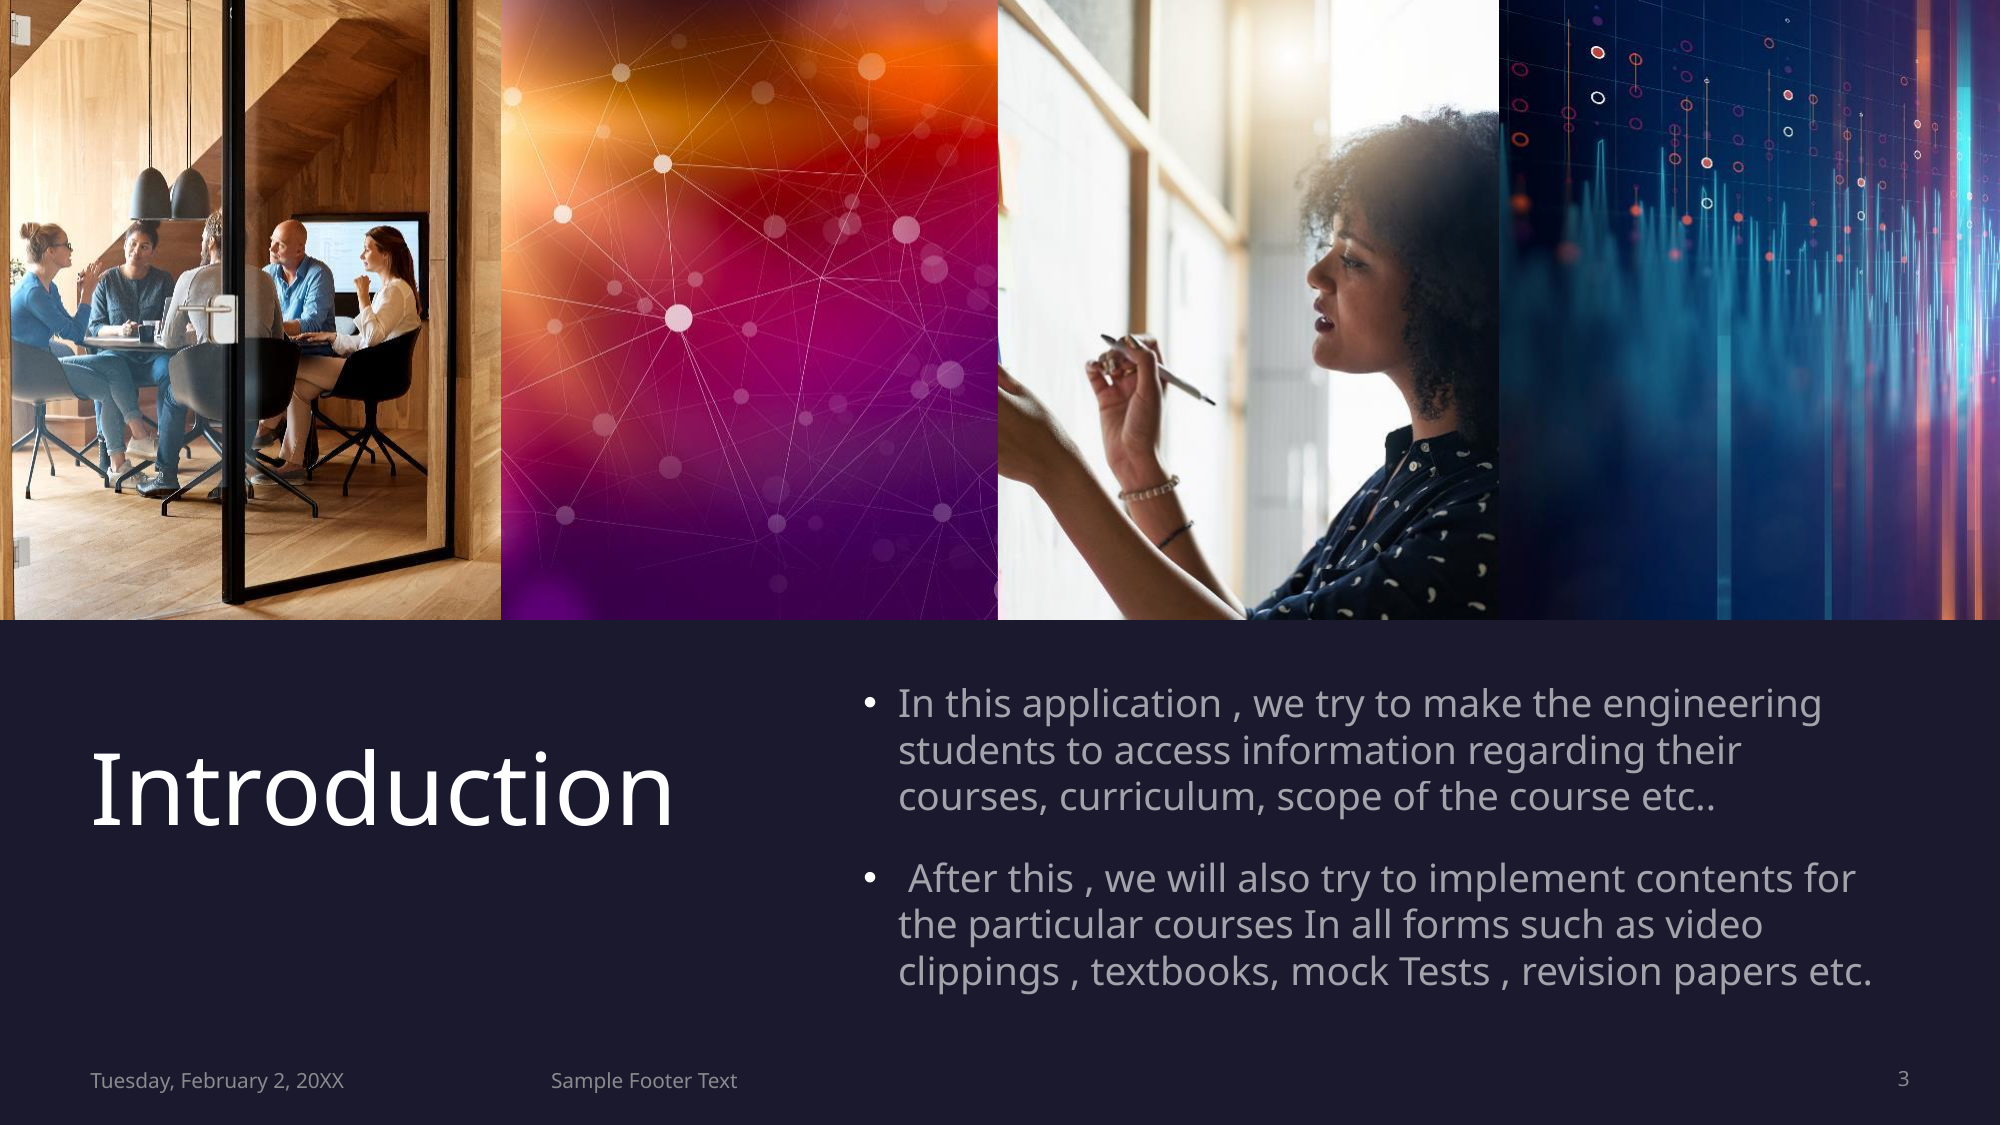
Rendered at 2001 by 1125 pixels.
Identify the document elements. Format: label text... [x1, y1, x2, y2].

title Introduction [90, 739, 829, 996]
slide_number 3 [1632, 1067, 1910, 1093]
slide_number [90, 1067, 522, 1093]
picture [0, 0, 2000, 620]
footer Sample Footer Text [551, 1067, 1598, 1093]
list In this application , we try to make the engineering students to access information regarding their courses, curriculum, scope of the course etc.. After this , we will also try to implement contents for the particular courses In all forms such as video clippings , textbooks, mock Tests , revision papers etc. [863, 678, 1884, 1038]
